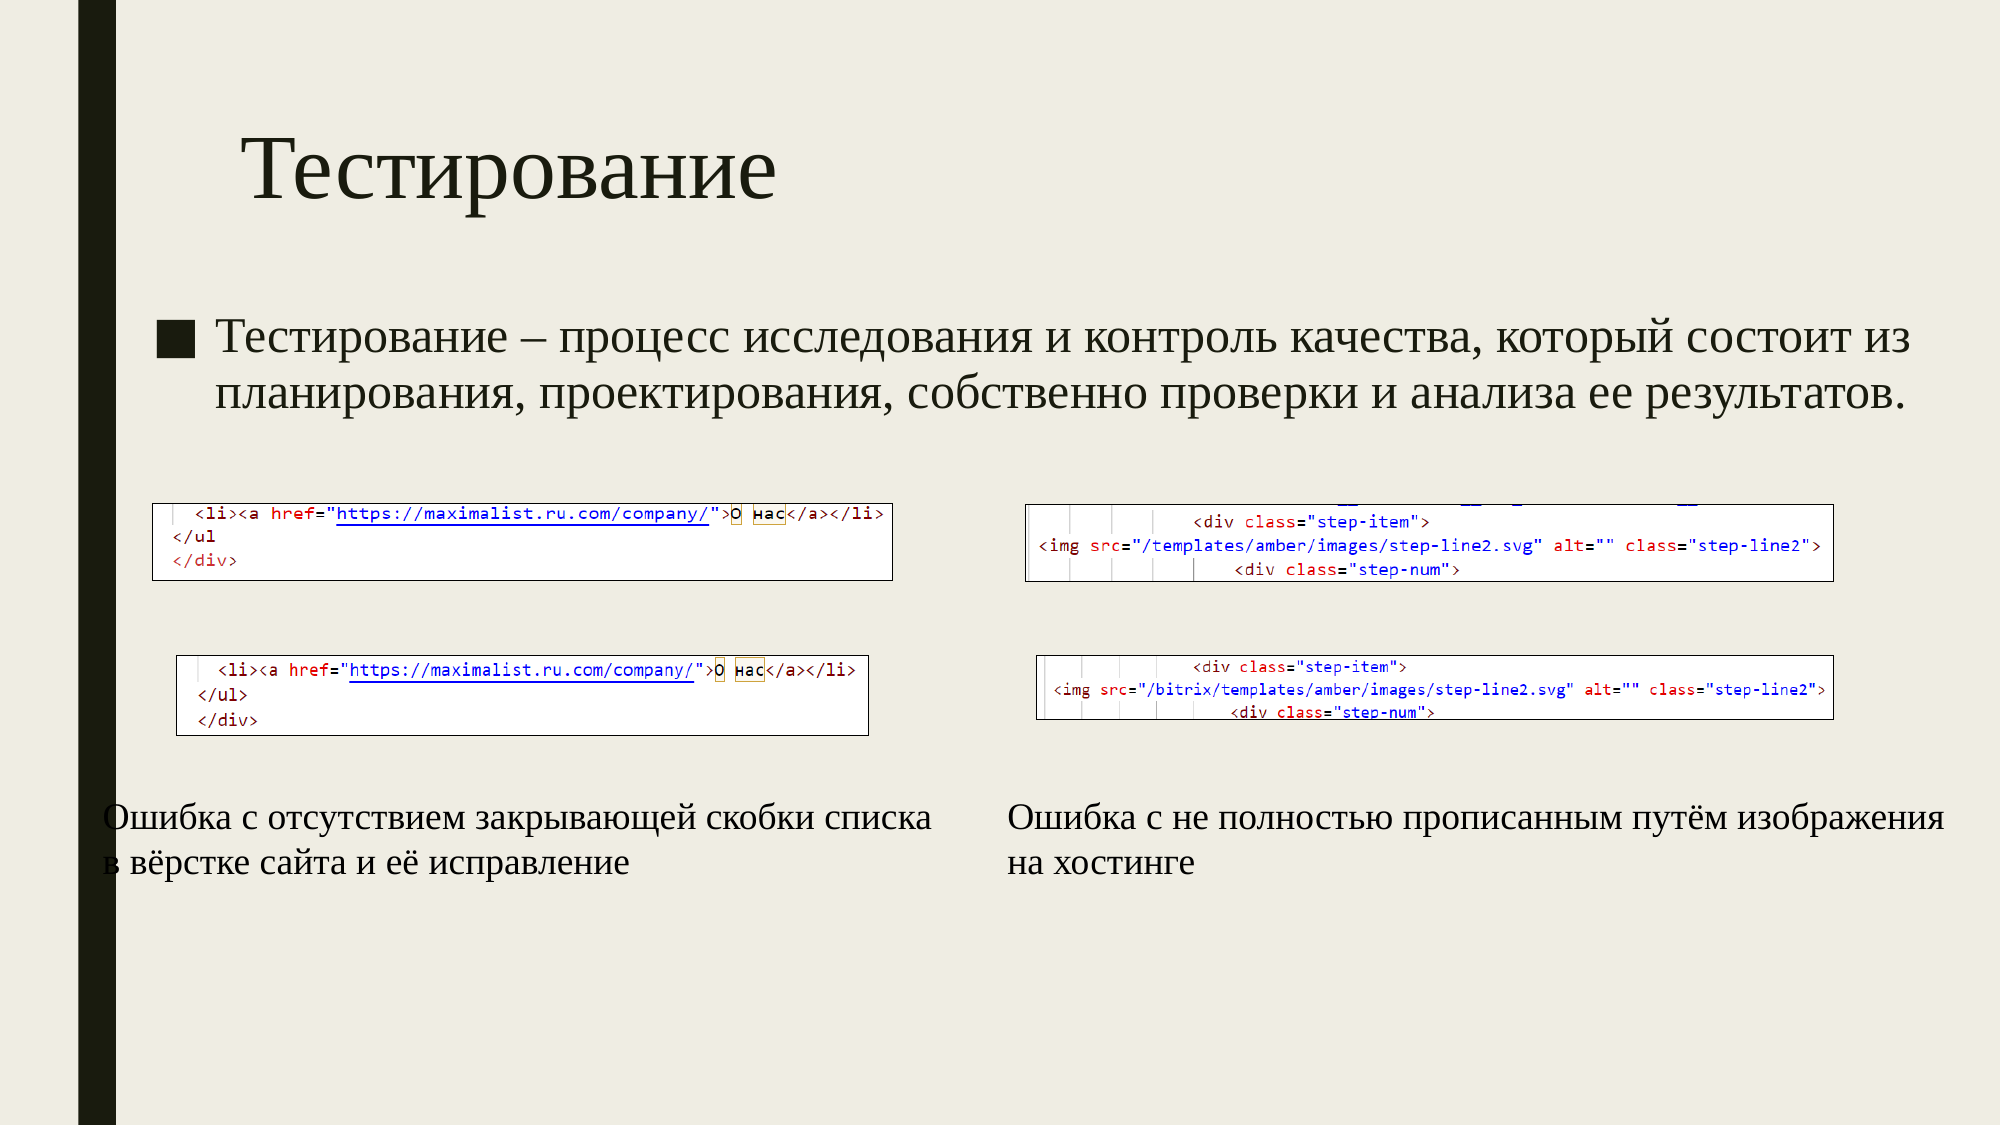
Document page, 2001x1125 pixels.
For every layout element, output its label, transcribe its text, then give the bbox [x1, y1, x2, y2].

text_box Ошибка с не полностью прописанным путём изображения на хостинге [992, 784, 1961, 890]
picture [1036, 655, 1834, 720]
title Тестирование [225, 112, 1800, 299]
list Тестирование – процесс исследования и контроль качества, который состоит из планирования, проектирования, собственно проверки и анализа ее результатов. [137, 299, 1967, 505]
picture [152, 503, 893, 581]
picture [1025, 504, 1834, 582]
picture [176, 655, 869, 736]
text_box Ошибка с отсутствием закрывающей скобки списка в вёрстке сайта и её исправление [87, 784, 958, 890]
